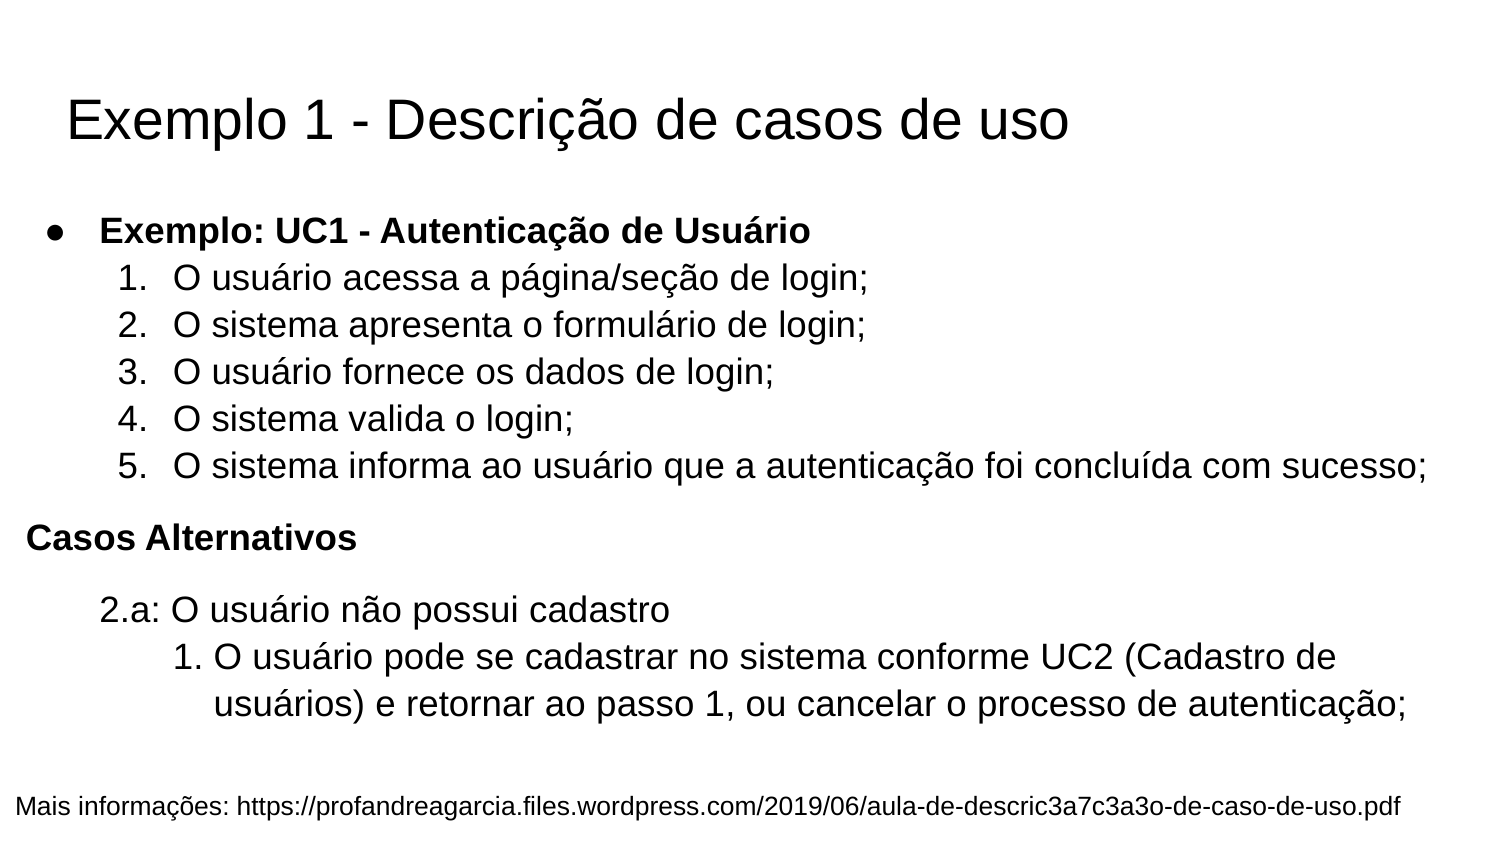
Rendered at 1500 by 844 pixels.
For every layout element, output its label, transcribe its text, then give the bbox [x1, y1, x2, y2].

list Exemplo: UC1 - Autenticação de Usuário O usuário acessa a página/seção de login; O sistema apresenta o formulário de login; O usuário fornece os dados de login; O sistema valida o login; O sistema informa ao usuário que a autenticação foi concluída com sucesso; Casos Alternativos 2.a: O usuário não possui cadastro 1. O usuário pode se cadastrar no sistema conforme UC2 (Cadastro de usuários) e retornar ao passo 1, ou cancelar o processo de autenticação; [10, 189, 1483, 750]
title Exemplo 1 - Descrição de casos de uso [51, 72, 1449, 167]
list Mais informações: https://profandreagarcia.files.wordpress.com/2019/06/aula-de-descric3a7c3a3o-de-caso-de-uso.pdf [0, 771, 1500, 844]
